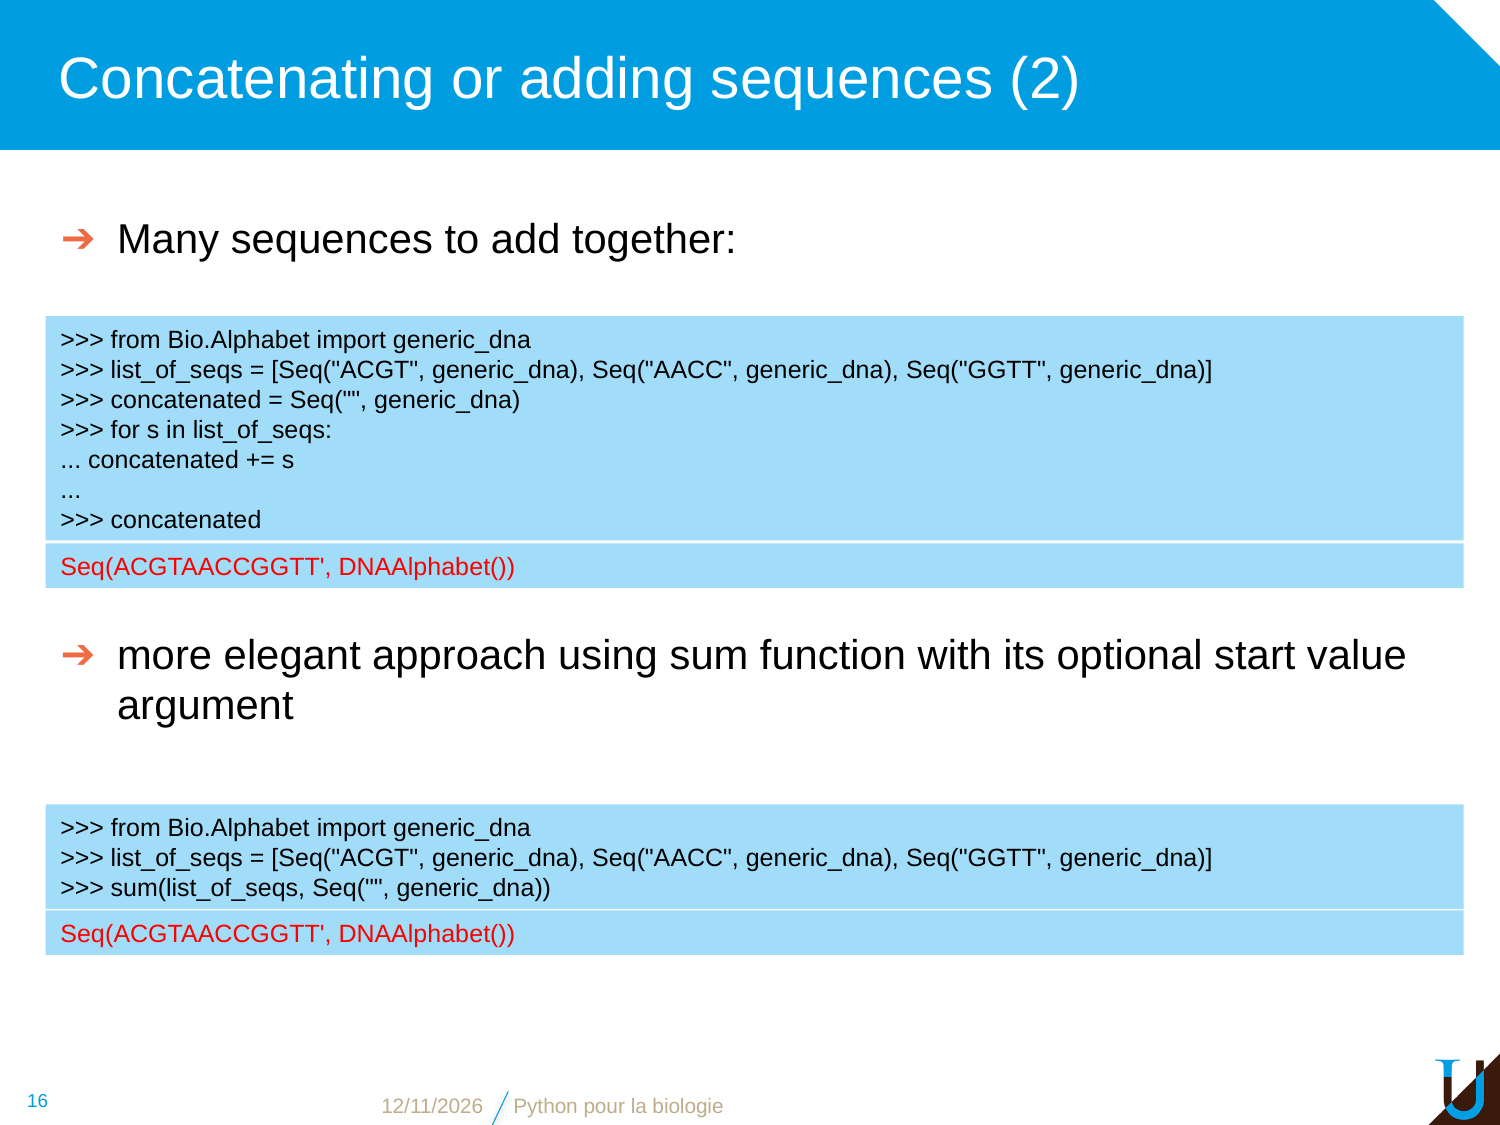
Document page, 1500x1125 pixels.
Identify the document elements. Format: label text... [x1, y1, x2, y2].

text_box Seq(ACGTAACCGGTT', DNAAlphabet()) [45, 543, 1464, 588]
text_box >>> from Bio.Alphabet import generic_dna >>> list_of_seqs = [Seq("ACGT", generic_dna), Seq("AACC", generic_dna), Seq("GGTT", generic_dna)] >>> concatenated = Seq("", generic_dna) >>> for s in list_of_seqs: ... concatenated += s ... >>> concatenated [45, 316, 1464, 541]
text_box Seq(ACGTAACCGGTT', DNAAlphabet()) [45, 910, 1464, 955]
footer Python pour la biologie [498, 1091, 1362, 1125]
list Many sequences to add together: [45, 203, 1464, 278]
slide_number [147, 1091, 498, 1125]
title Concatenating or adding sequences (2) [0, 0, 1425, 150]
slide_number 16 [0, 1074, 75, 1125]
text_box >>> from Bio.Alphabet import generic_dna >>> list_of_seqs = [Seq("ACGT", generic_dna), Seq("AACC", generic_dna), Seq("GGTT", generic_dna)] >>> sum(list_of_seqs, Seq("", generic_dna)) [45, 804, 1464, 909]
text_box more elegant approach using sum function with its optional start value argument [45, 619, 1464, 731]
picture [1425, 1050, 1500, 1125]
